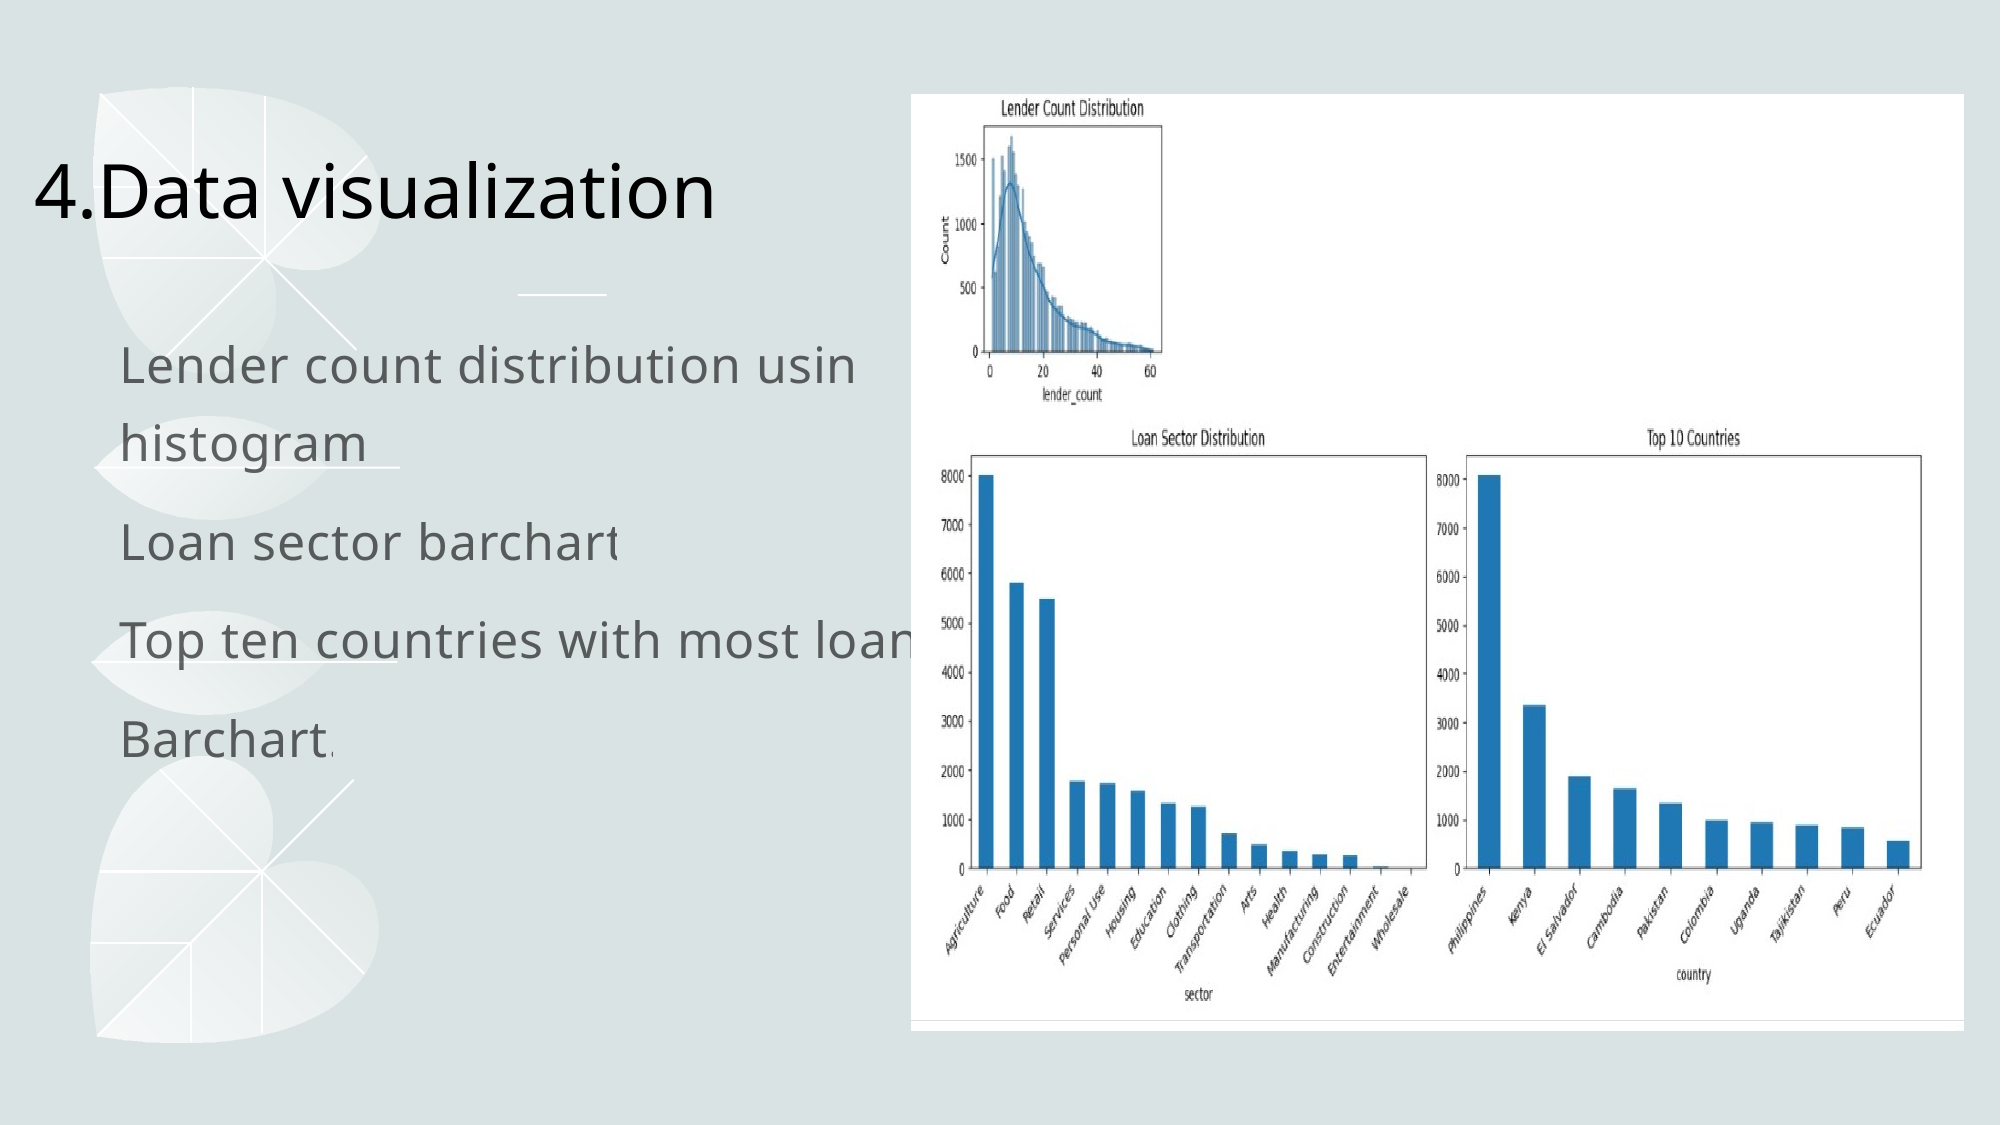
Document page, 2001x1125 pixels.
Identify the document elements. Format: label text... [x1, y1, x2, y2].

list Lender count distribution using histogram. Loan sector barchart. Top ten countries with most loans Barchart. [81, 308, 906, 1023]
picture [911, 94, 1964, 1031]
title 4.Data visualization [34, 46, 1424, 242]
